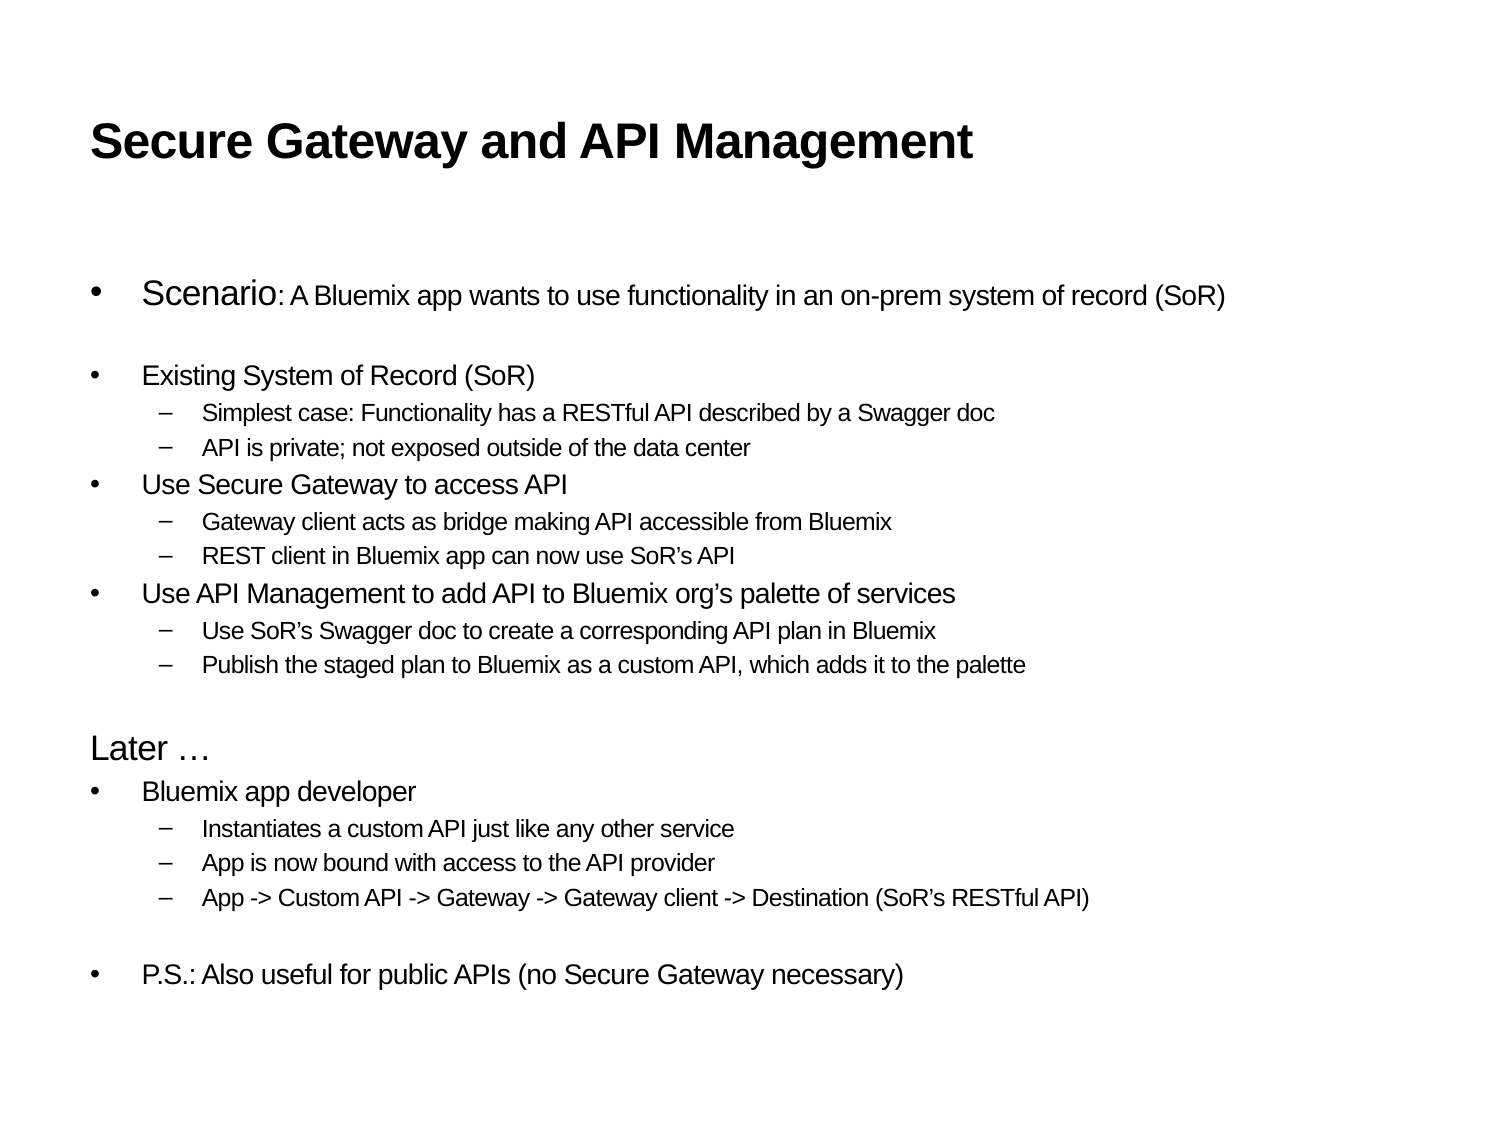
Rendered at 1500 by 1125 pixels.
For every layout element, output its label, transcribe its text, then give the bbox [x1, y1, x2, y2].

list Scenario: A Bluemix app wants to use functionality in an on-prem system of record (SoR) Existing System of Record (SoR) Simplest case: Functionality has a RESTful API described by a Swagger doc API is private; not exposed outside of the data center Use Secure Gateway to access API Gateway client acts as bridge making API accessible from Bluemix REST client in Bluemix app can now use SoR’s API Use API Management to add API to Bluemix org’s palette of services Use SoR’s Swagger doc to create a corresponding API plan in Bluemix Publish the staged plan to Bluemix as a custom API, which adds it to the palette Later … Bluemix app developer Instantiates a custom API just like any other service App is now bound with access to the API provider App -> Custom API -> Gateway -> Gateway client -> Destination (SoR’s RESTful API) P.S.: Also useful for public APIs (no Secure Gateway necessary) [75, 262, 1425, 1005]
title Secure Gateway and API Management [75, 45, 1425, 233]
